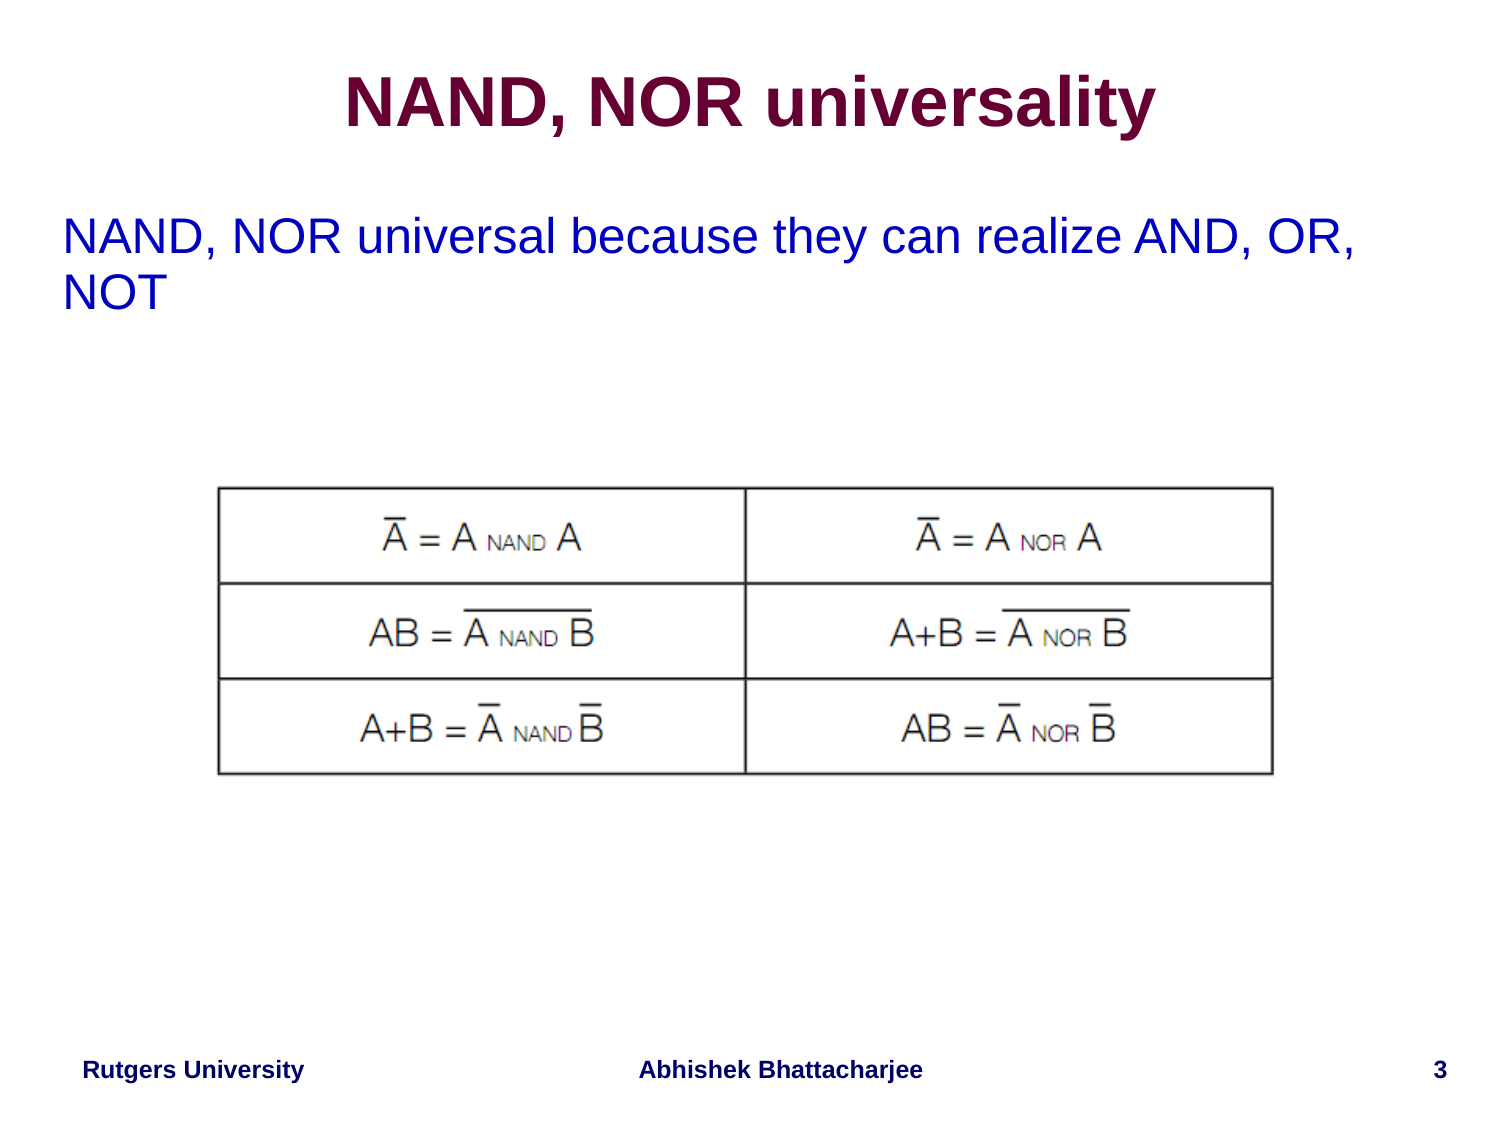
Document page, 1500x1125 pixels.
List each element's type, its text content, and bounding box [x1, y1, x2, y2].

title NAND, NOR universality [46, 40, 1456, 169]
picture [204, 474, 1296, 790]
list NAND, NOR universal because they can realize AND, OR, NOT [47, 199, 1463, 1026]
